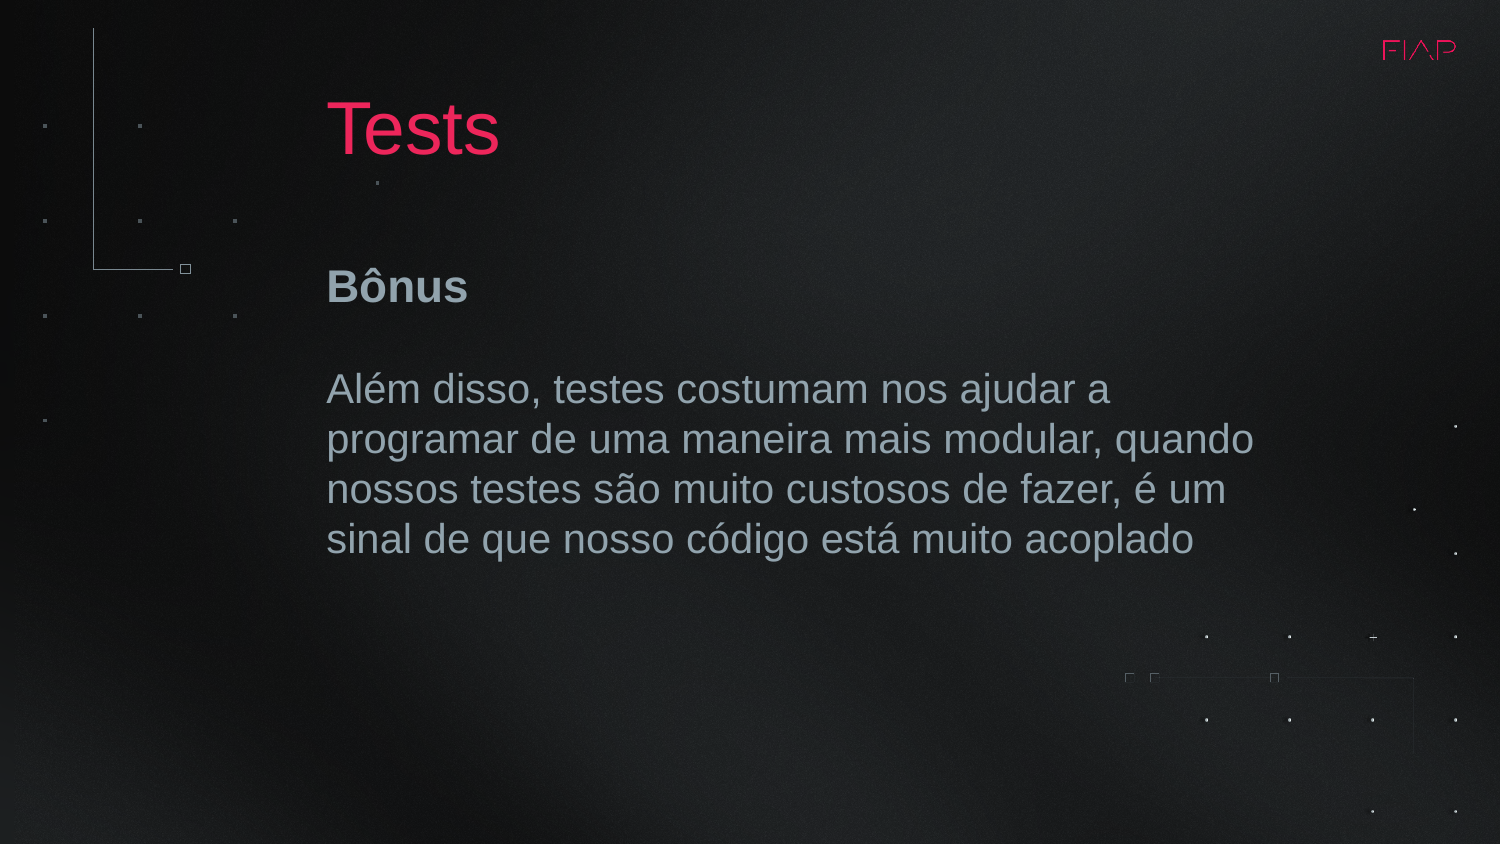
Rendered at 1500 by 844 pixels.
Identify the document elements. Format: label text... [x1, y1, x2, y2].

text_box Tests [383, 72, 1126, 177]
picture [0, 0, 1500, 844]
text_box Bônus Além disso, testes costumam nos ajudar a programar de uma maneira mais modular, quando nossos testes são muito custosos de fazer, é um sinal de que nosso código está muito acoplado [311, 249, 1292, 570]
